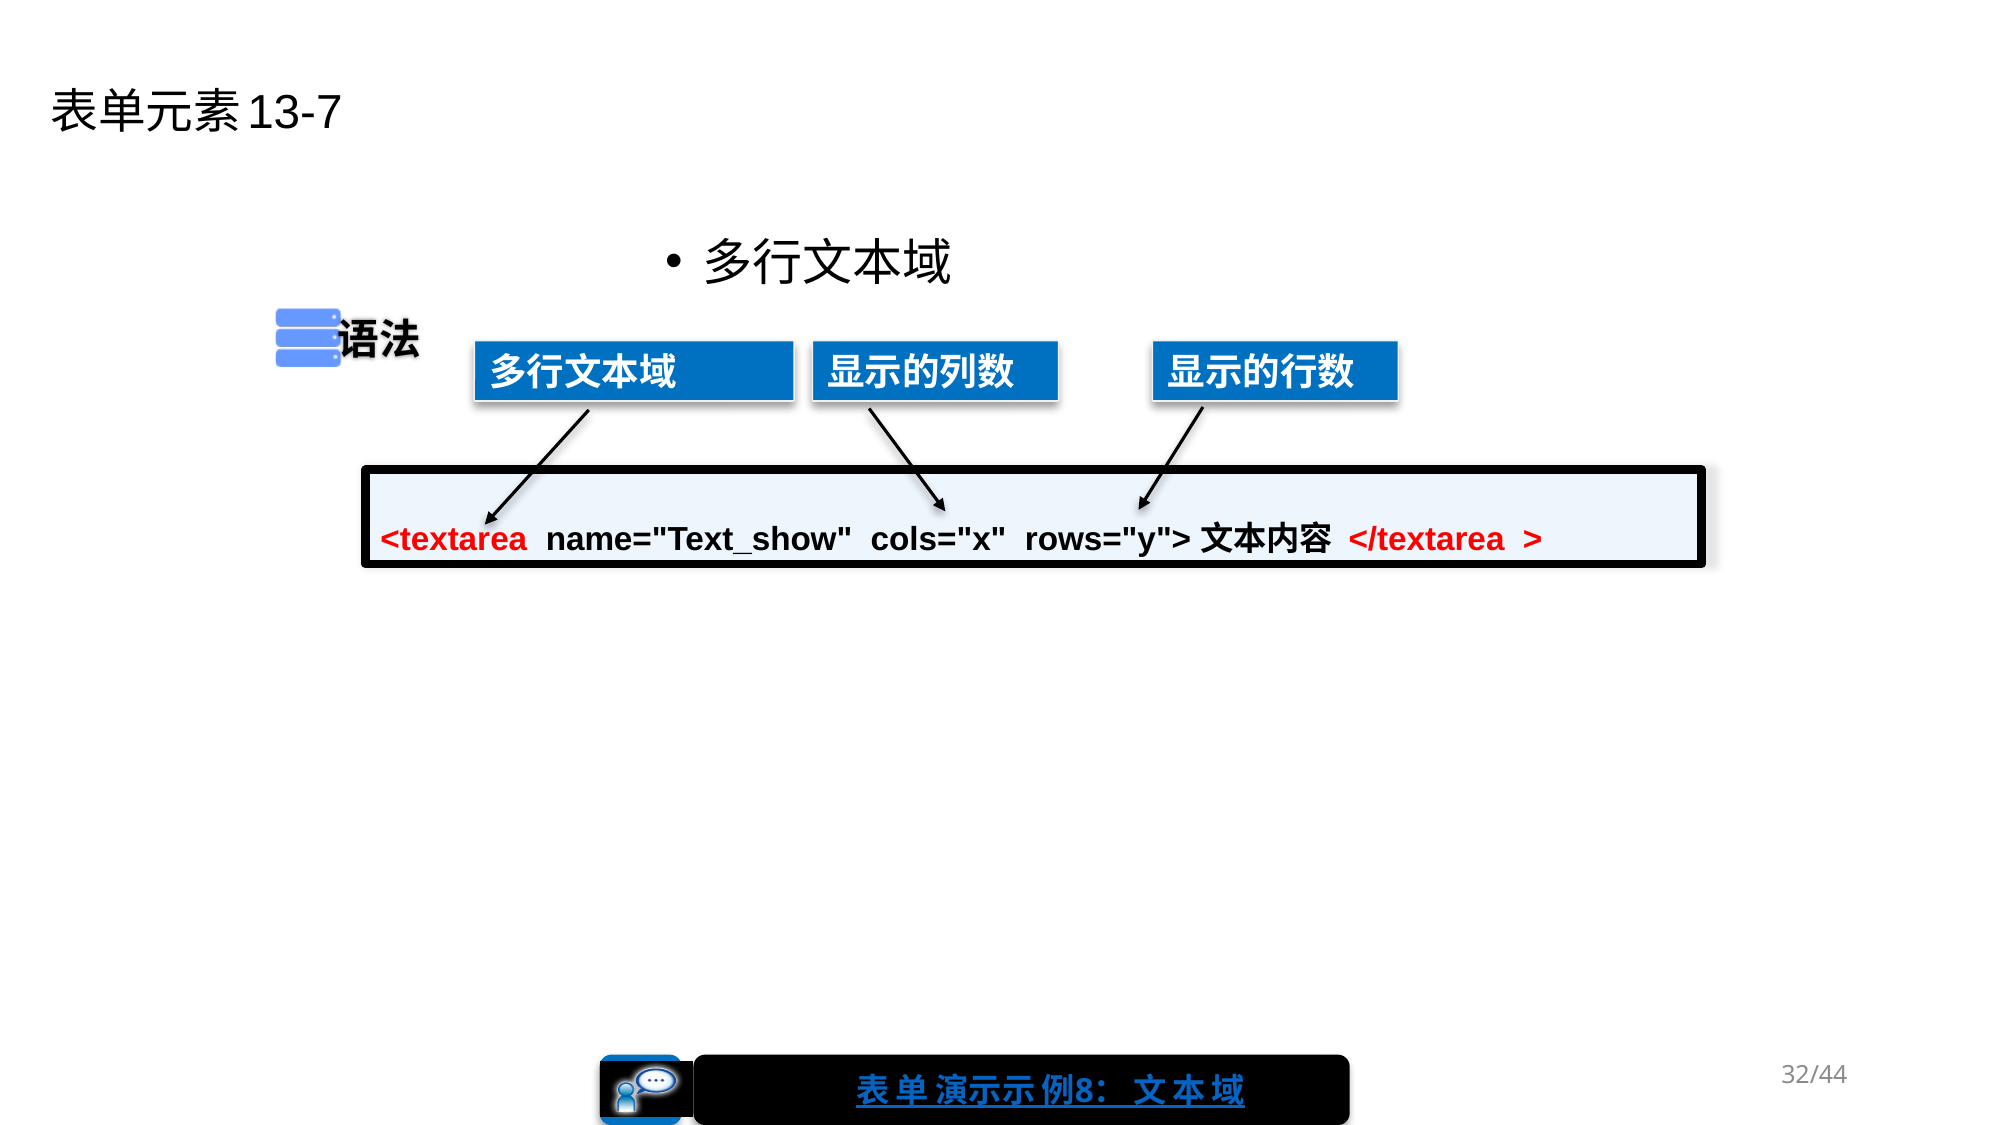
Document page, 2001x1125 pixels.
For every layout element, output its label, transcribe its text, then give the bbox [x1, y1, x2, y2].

text_box 多行文本域 [474, 340, 795, 401]
text_box <textarea name="Text_show" cols="x" rows="y">文本内容 </textarea > [365, 469, 1702, 565]
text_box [855, 421, 959, 498]
text_box 显示的列数 [812, 340, 1059, 401]
text_box 显示的行数 [1152, 340, 1399, 401]
title 表单元素13-7 [35, 60, 605, 147]
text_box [1119, 426, 1223, 491]
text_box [479, 415, 595, 520]
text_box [599, 1054, 1350, 1125]
slide_number 32/44 [1412, 1042, 1863, 1103]
list 多行文本域 [650, 210, 2000, 999]
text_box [273, 304, 437, 371]
